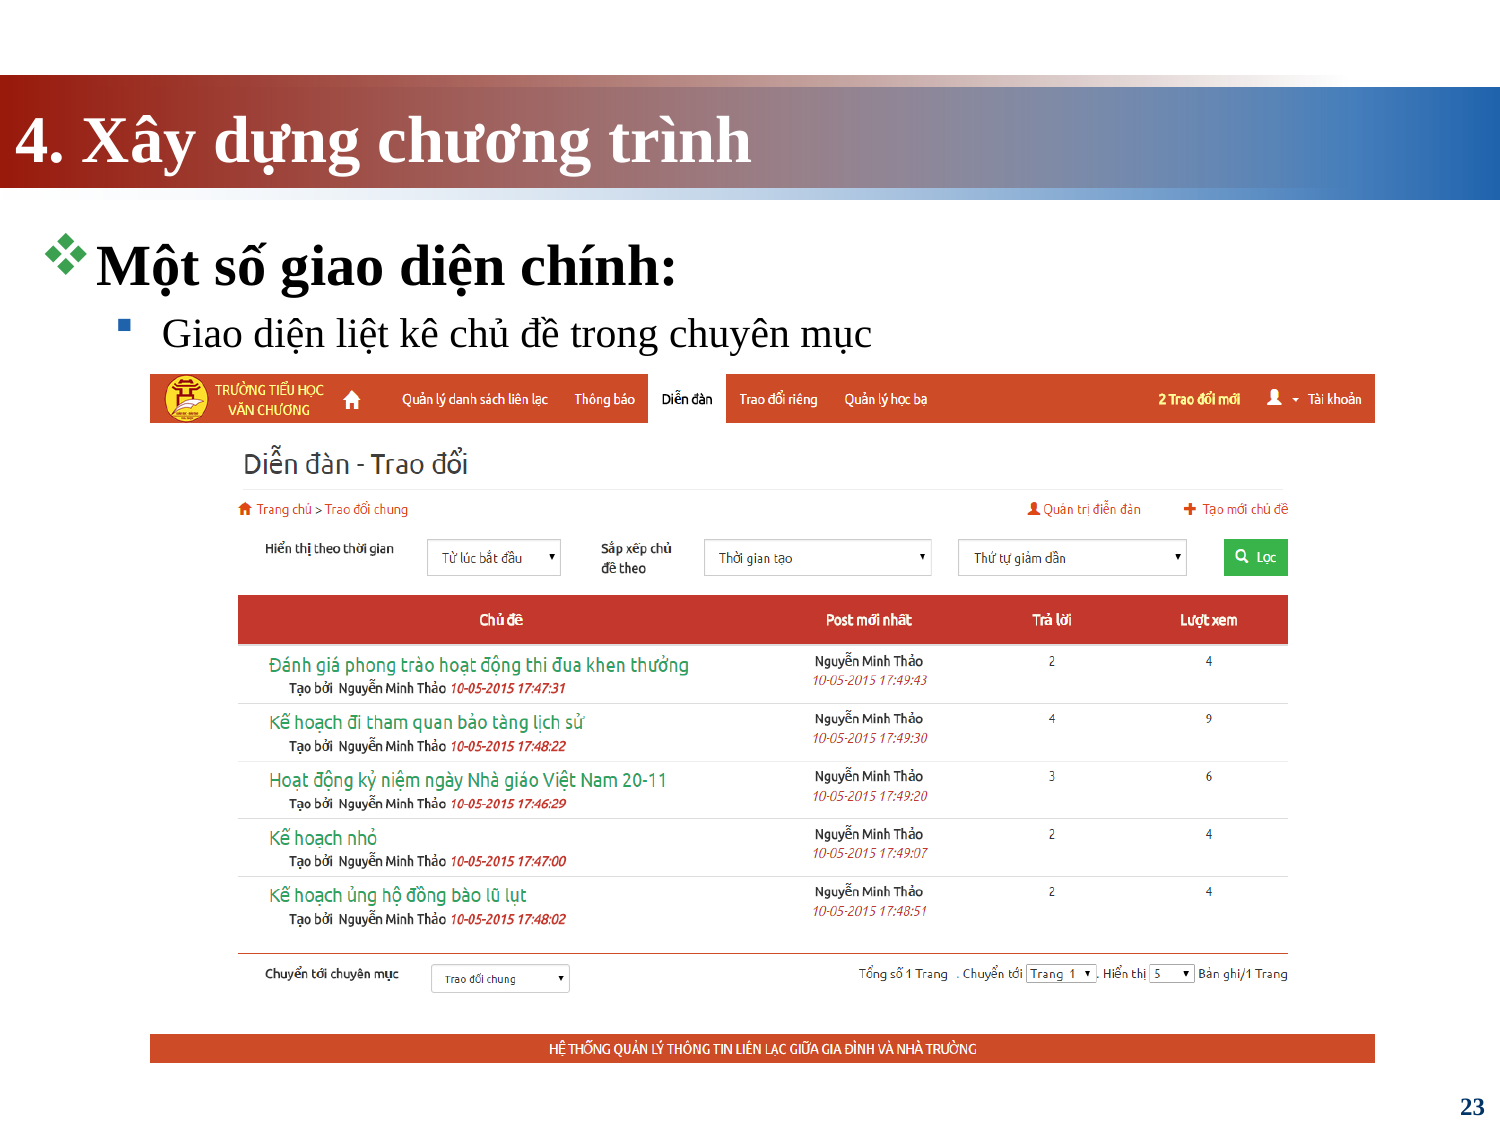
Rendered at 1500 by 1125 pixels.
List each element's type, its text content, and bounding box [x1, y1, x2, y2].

slide_number 23 [1149, 1083, 1500, 1125]
picture [149, 374, 1376, 1063]
list Một số giao diện chính: Giao diện liệt kê chủ đề trong chuyên mục [24, 219, 1476, 1084]
title 4. Xây dựng chương trình [0, 89, 1351, 183]
